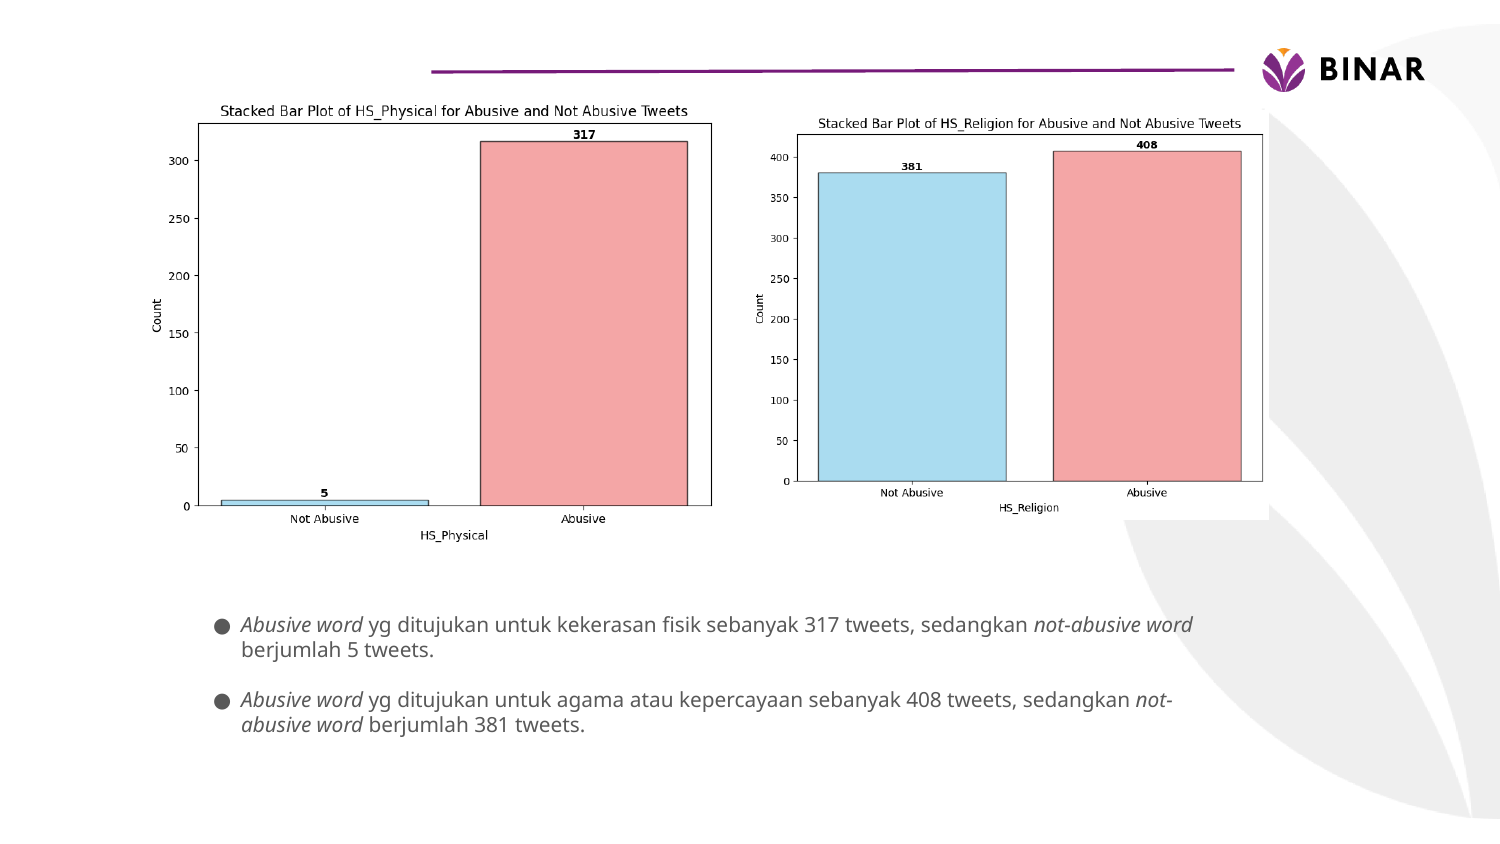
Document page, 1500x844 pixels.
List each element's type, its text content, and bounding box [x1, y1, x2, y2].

text_box Abusive word yg ditujukan untuk kekerasan fisik sebanyak 317 tweets, sedangkan not-abusive word berjumlah 5 tweets. Abusive word yg ditujukan untuk agama atau kepercayaan sebanyak 408 tweets, sedangkan not-abusive word berjumlah 381 tweets. [198, 596, 1105, 711]
picture [747, 24, 1500, 819]
picture [143, 96, 719, 550]
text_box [431, 69, 1235, 73]
text_box [79, 87, 1105, 819]
title Pengantar [51, 23, 485, 118]
